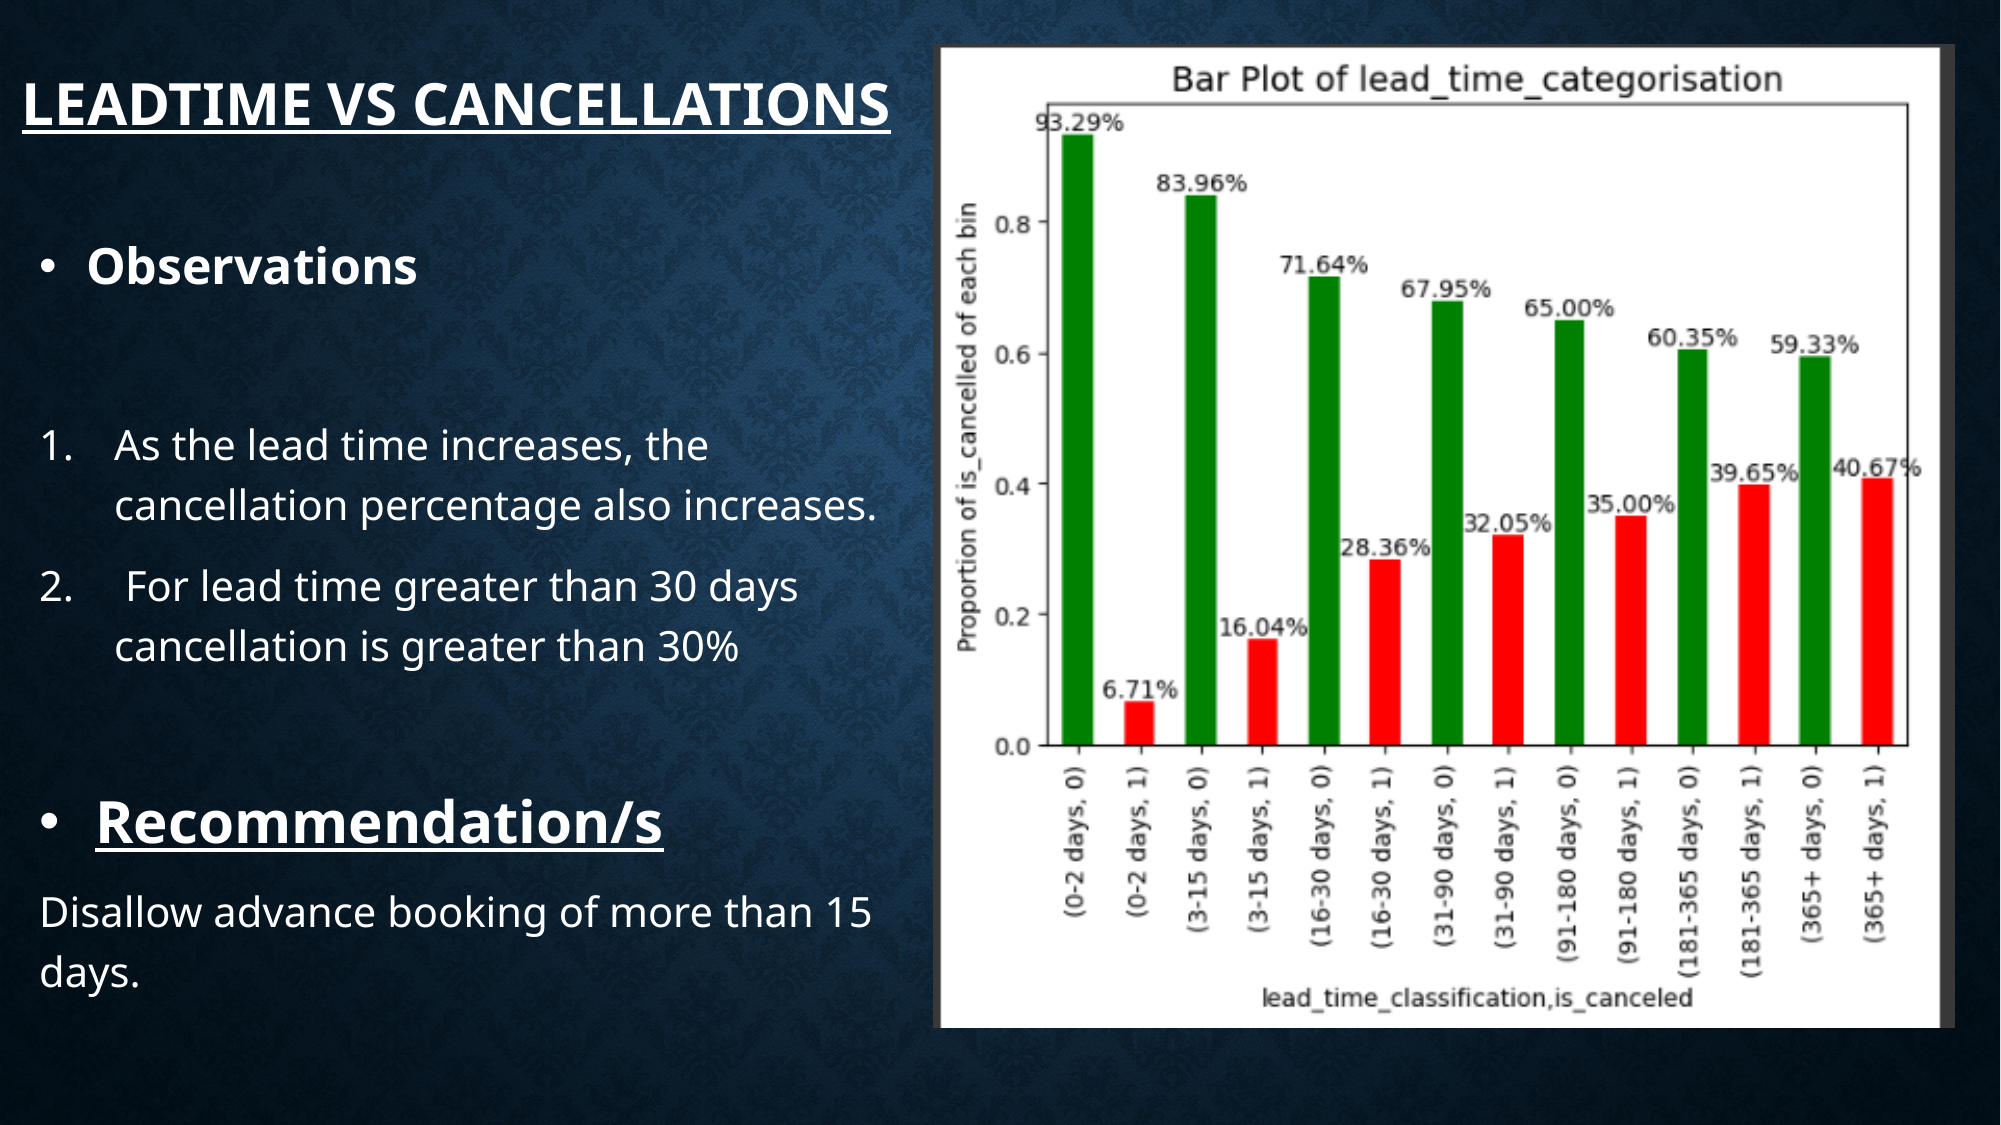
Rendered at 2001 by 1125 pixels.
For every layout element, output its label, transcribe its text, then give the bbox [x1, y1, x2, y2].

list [933, 43, 1956, 1029]
list Observations As the lead time increases, the cancellation percentage also increases. For lead time greater than 30 days cancellation is greater than 30% Recommendation/s Disallow advance booking of more than 15 days. [24, 215, 927, 1028]
title Leadtime vs Cancellations [2, 19, 910, 146]
